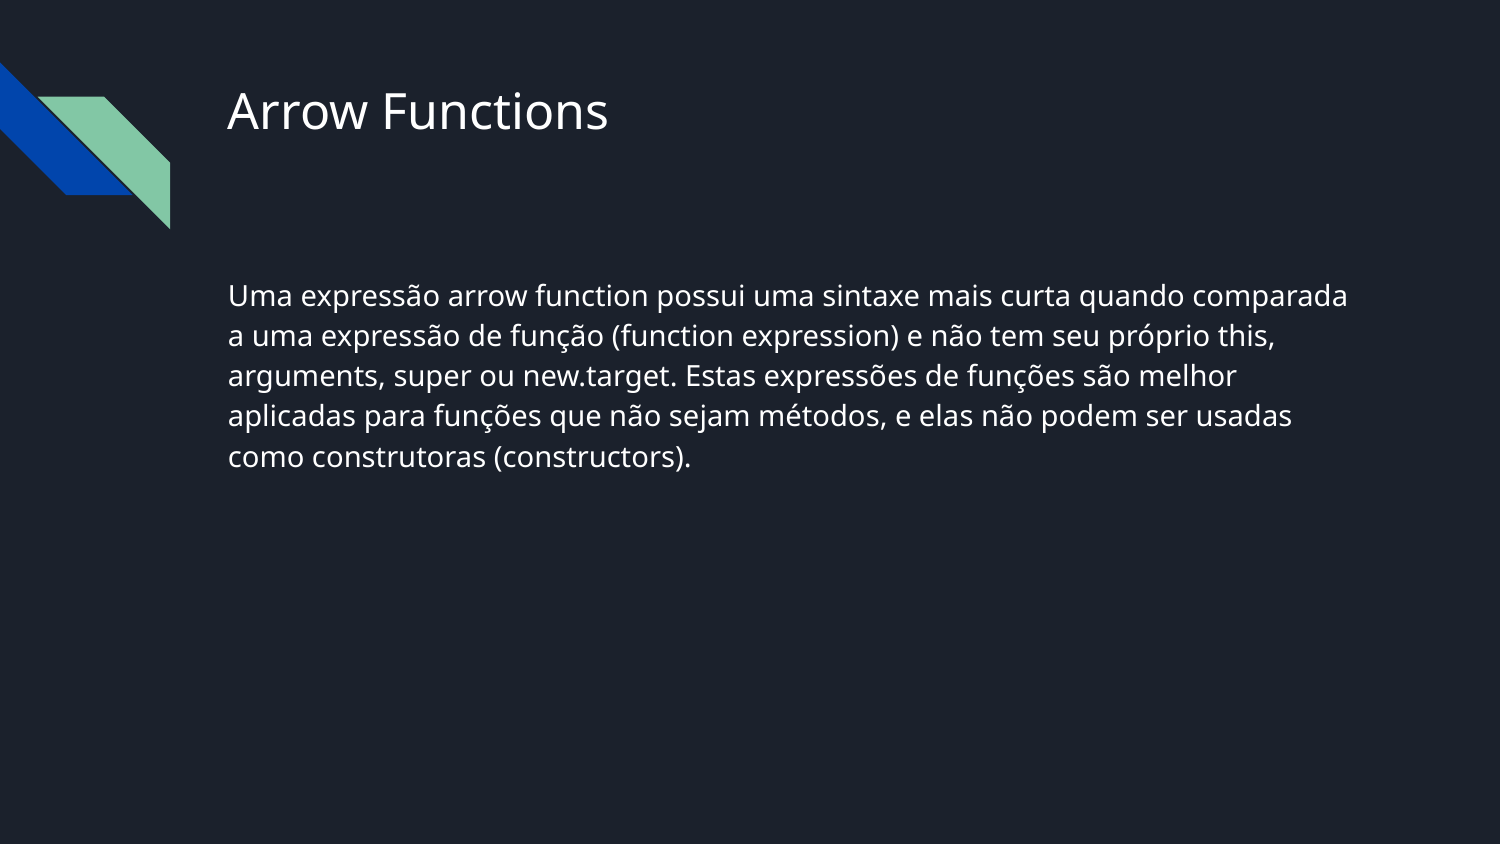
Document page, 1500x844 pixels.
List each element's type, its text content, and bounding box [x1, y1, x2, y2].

list Uma expressão arrow function possui uma sintaxe mais curta quando comparada a uma expressão de função (function expression) e não tem seu próprio this, arguments, super ou new.target. Estas expressões de funções são melhor aplicadas para funções que não sejam métodos, e elas não podem ser usadas como construtoras (constructors). [212, 257, 1368, 735]
title Arrow Functions [212, 64, 1368, 215]
